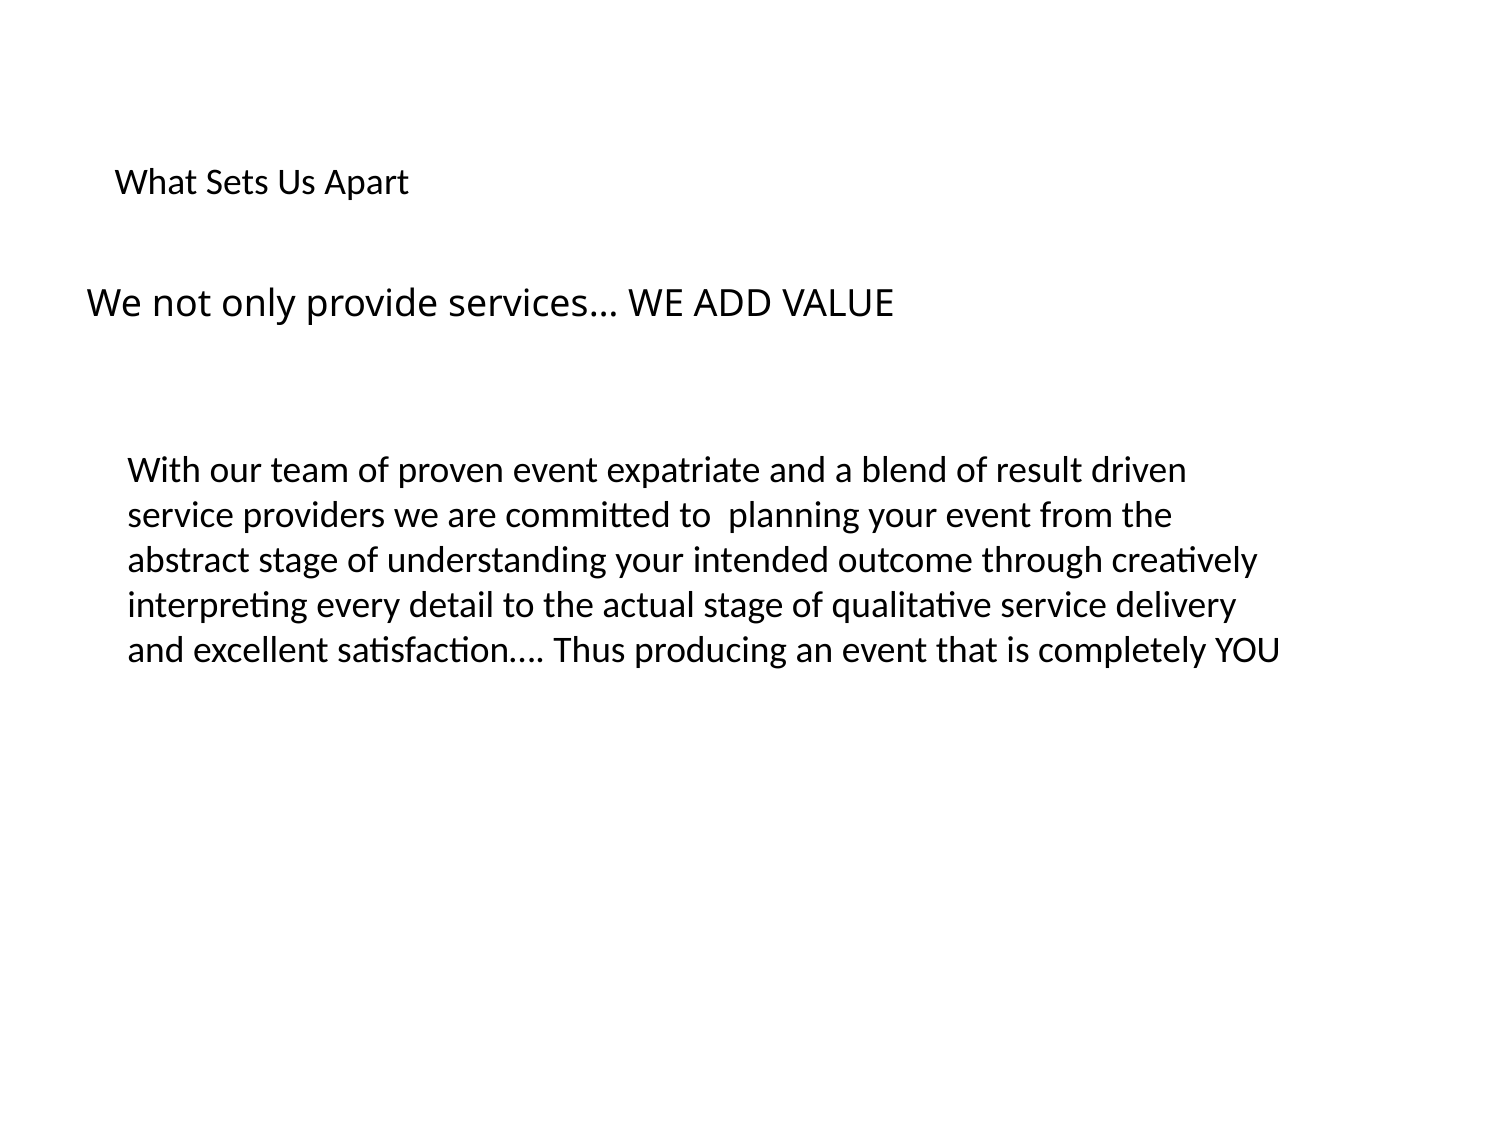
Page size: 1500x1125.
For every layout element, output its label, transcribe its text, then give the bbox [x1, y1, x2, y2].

text_box We not only provide services… WE ADD VALUE [71, 271, 911, 332]
text_box With our team of proven event expatriate and a blend of result driven service providers we are committed to planning your event from the abstract stage of understanding your intended outcome through creatively interpreting every detail to the actual stage of qualitative service delivery and excellent satisfaction…. Thus producing an event that is completely YOU [112, 437, 1313, 678]
text_box What Sets Us Apart [99, 149, 1150, 210]
